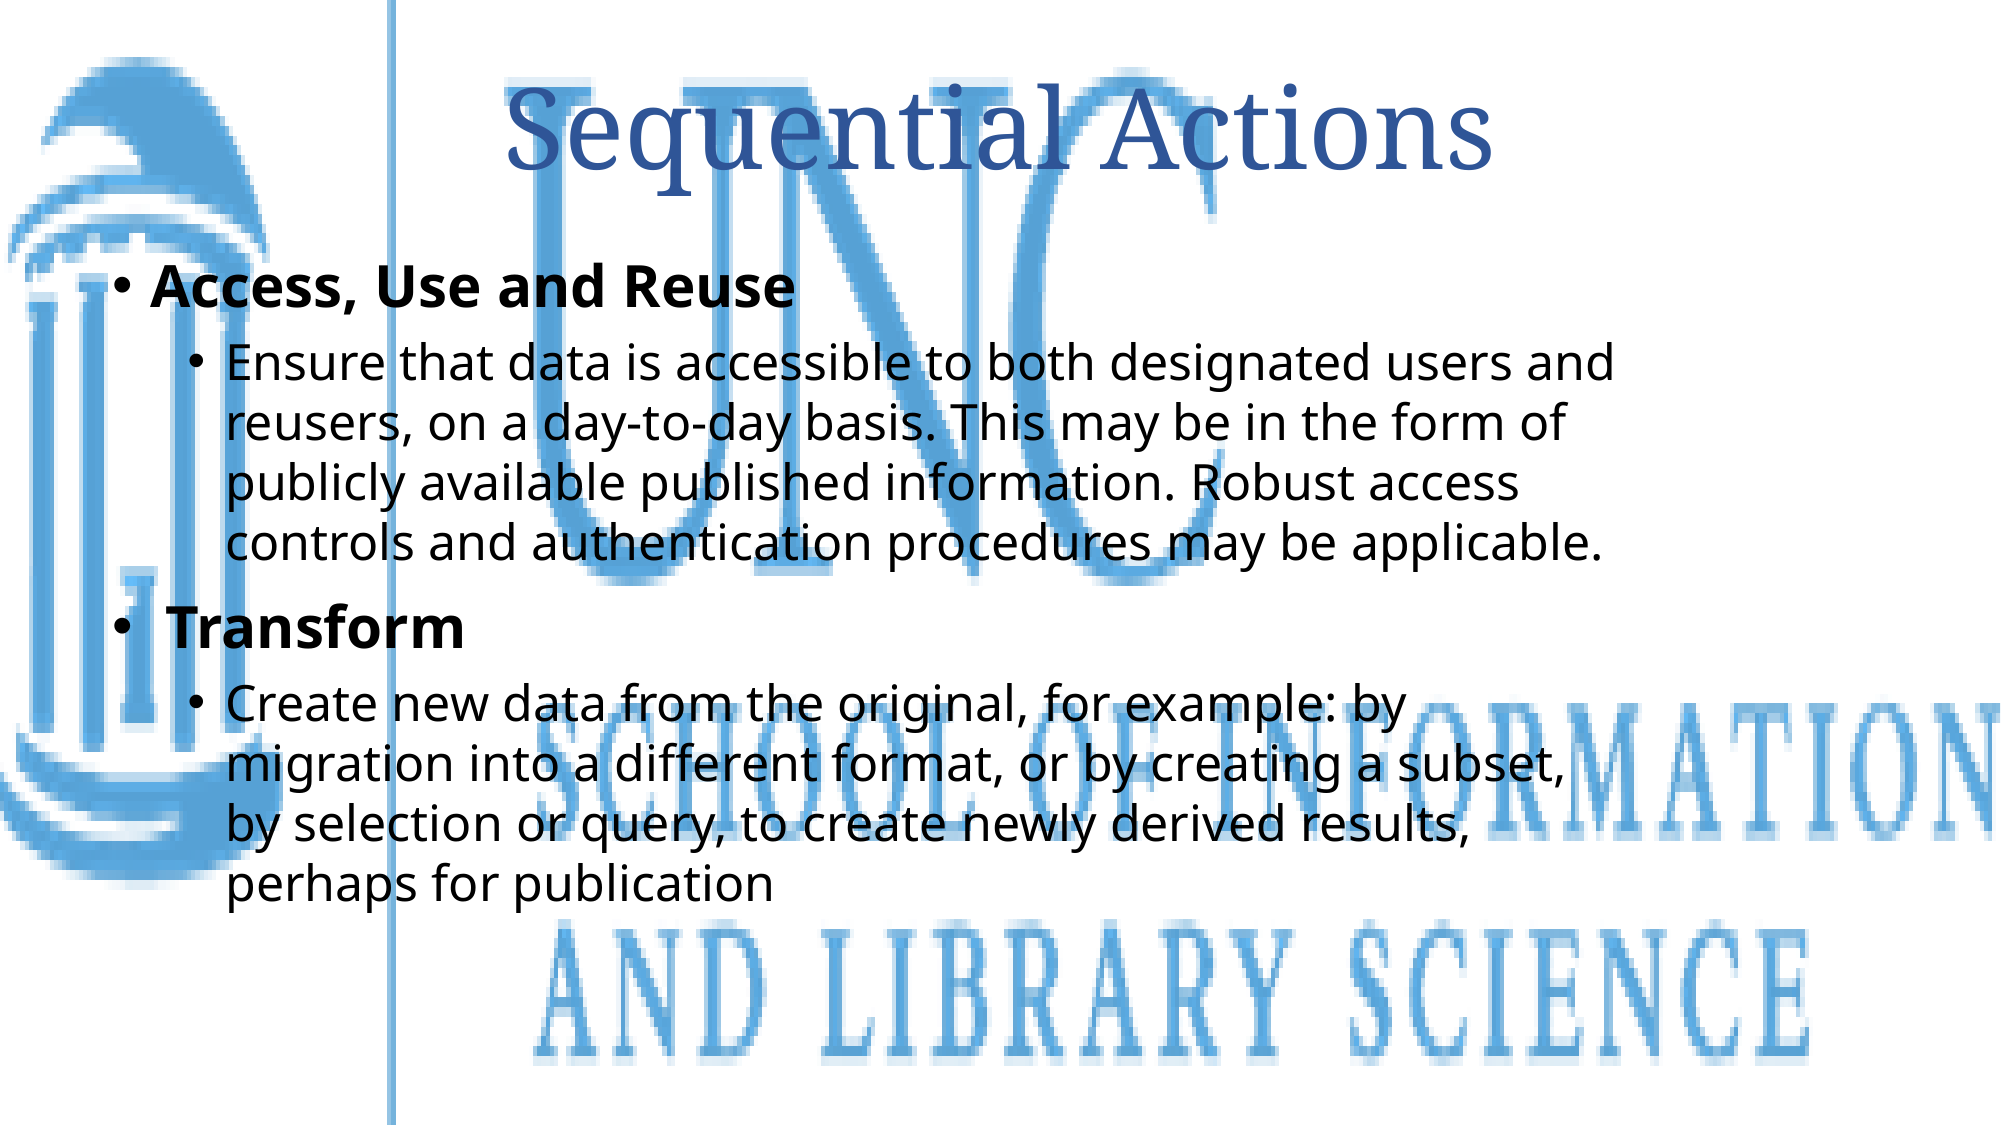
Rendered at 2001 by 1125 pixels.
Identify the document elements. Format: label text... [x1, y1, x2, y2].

picture [0, 0, 2001, 1125]
list Access, Use and Reuse Ensure that data is accessible to both designated users and reusers, on a day-to-day basis. This may be in the form of publicly available published information. Robust access controls and authentication procedures may be applicable. Transform Create new data from the original, for example: by migration into a different format, or by creating a subset, by selection or query, to create newly derived results, perhaps for publication [97, 242, 1647, 956]
title Sequential Actions [353, 24, 1647, 242]
